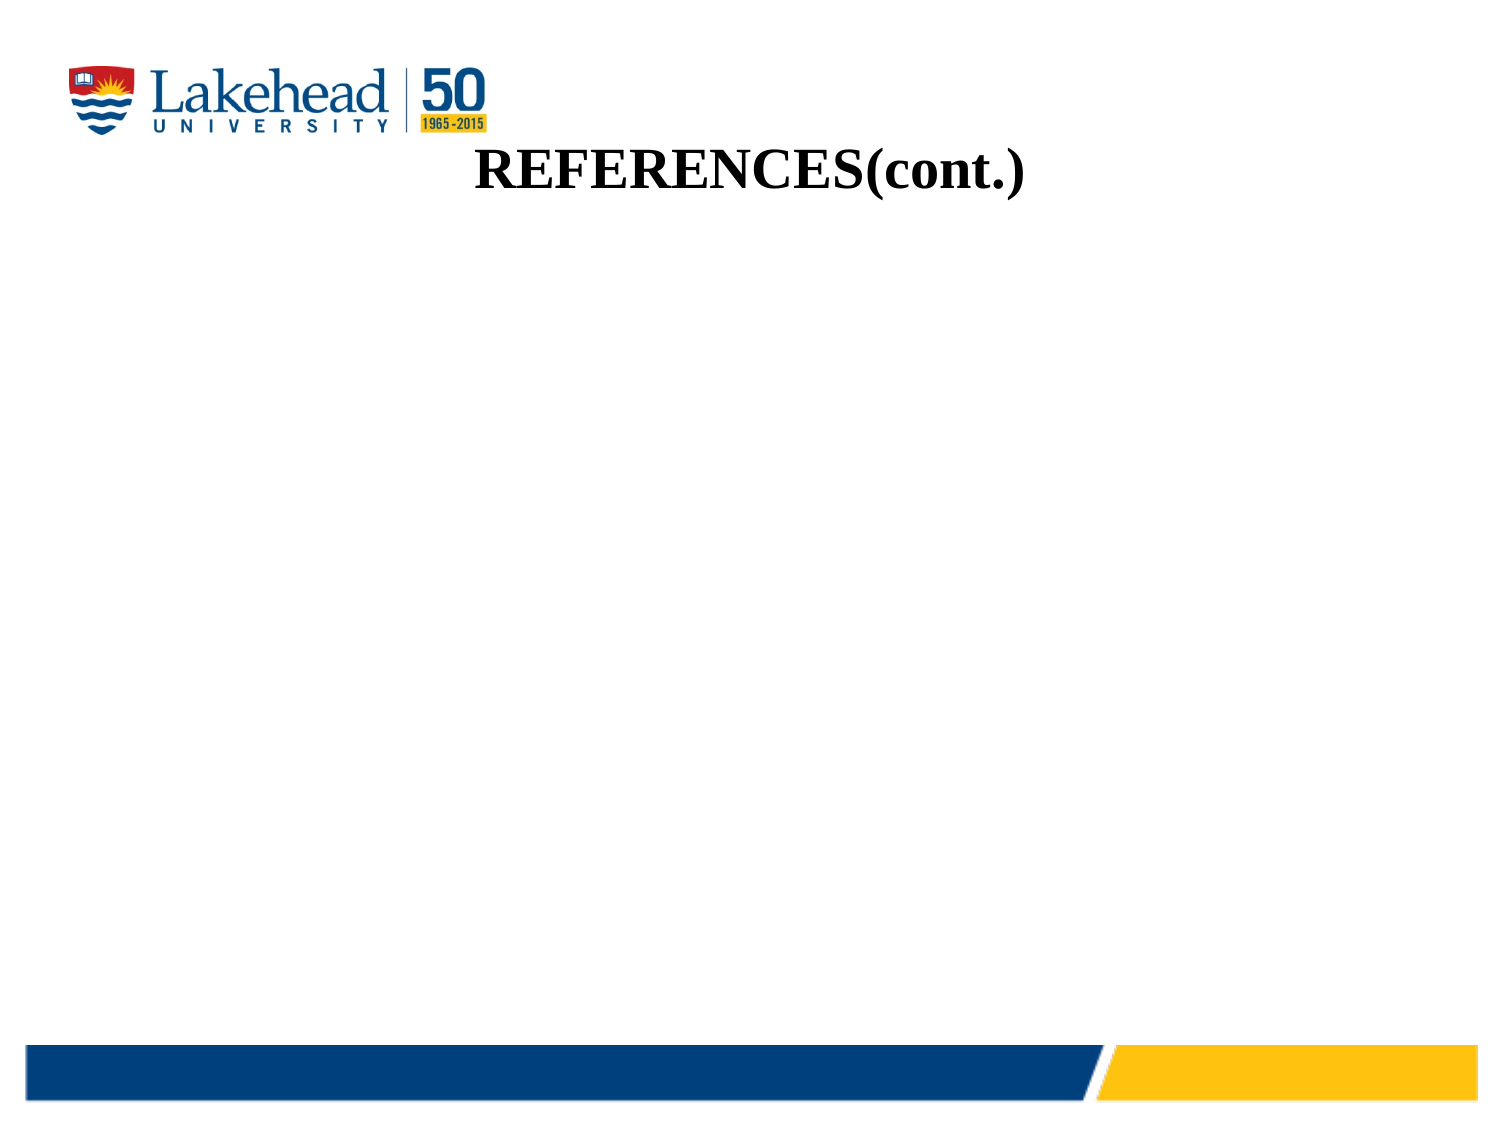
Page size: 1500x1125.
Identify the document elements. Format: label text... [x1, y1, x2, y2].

title REFERENCES(cont.) [74, 121, 1426, 311]
picture [24, 1045, 1478, 1105]
picture [69, 66, 487, 135]
